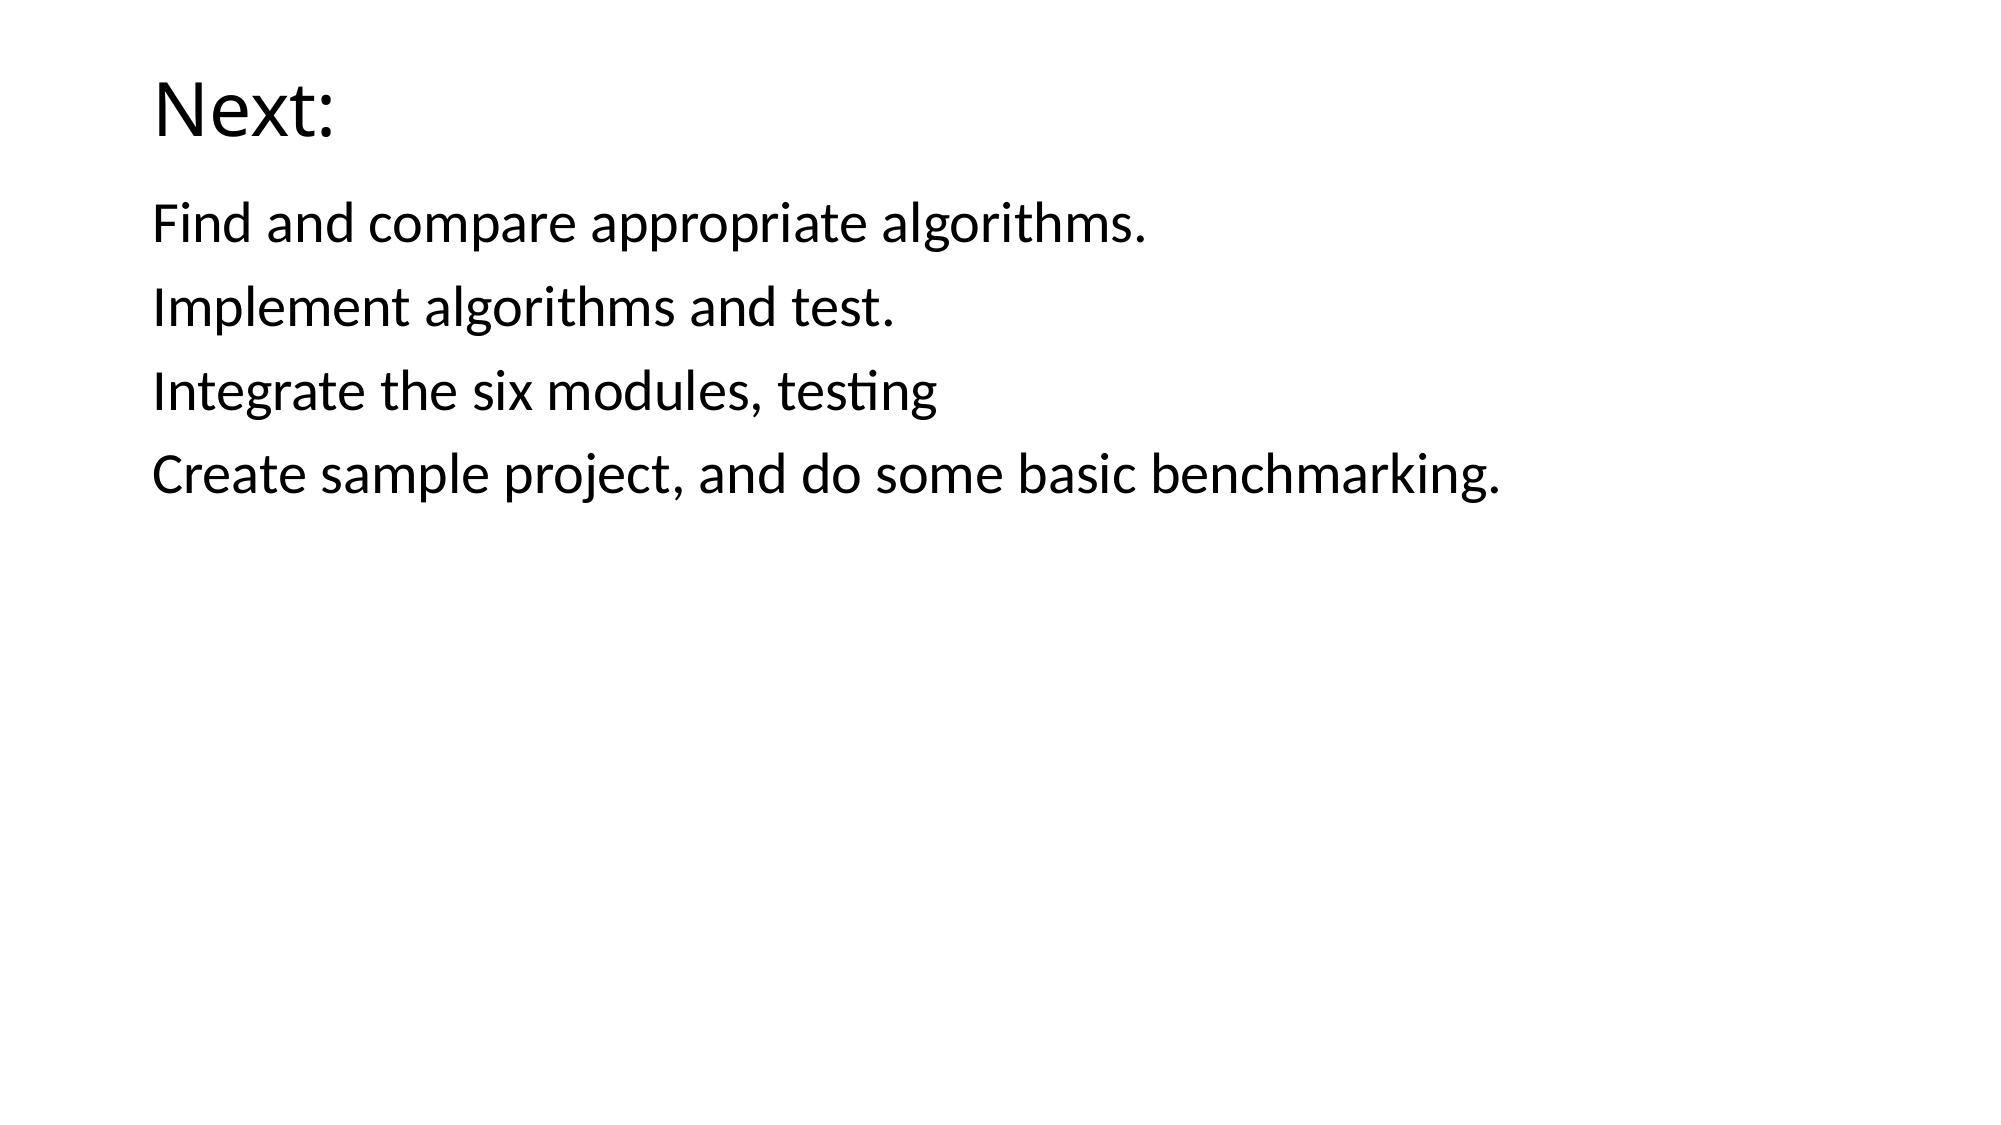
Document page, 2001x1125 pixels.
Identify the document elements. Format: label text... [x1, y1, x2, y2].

title Next: [137, 59, 922, 165]
list Find and compare appropriate algorithms. Implement algorithms and test. Integrate the six modules, testing Create sample project, and do some basic benchmarking. [137, 184, 1863, 1058]
